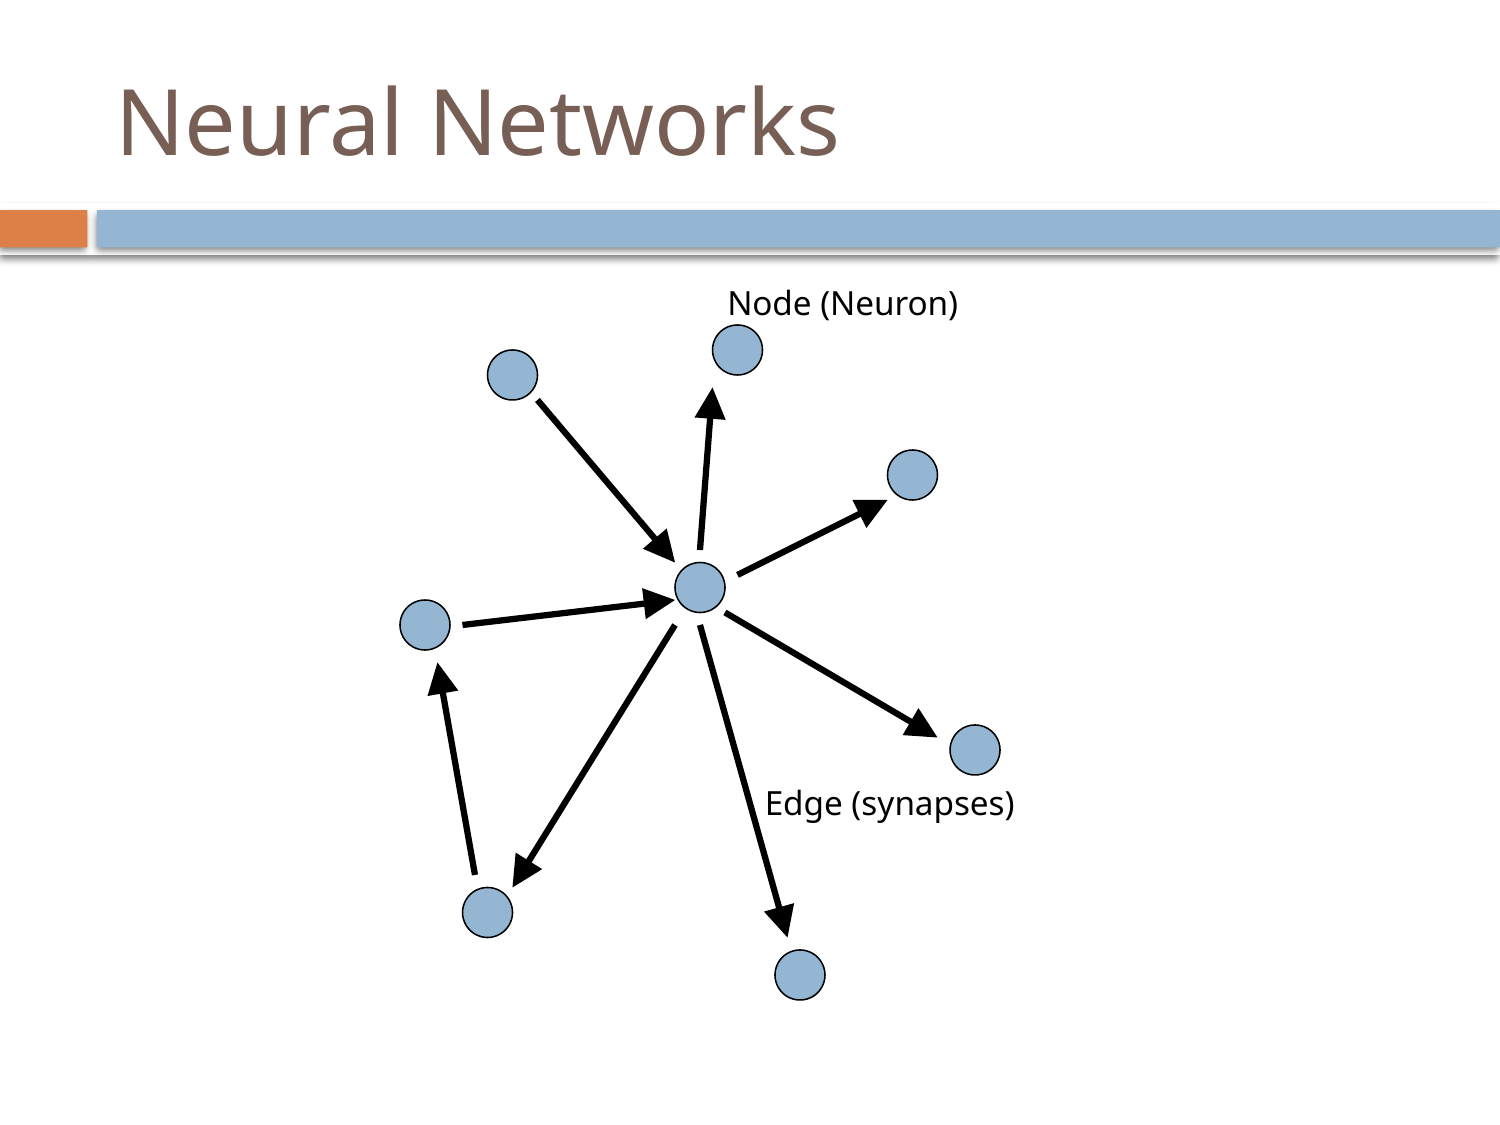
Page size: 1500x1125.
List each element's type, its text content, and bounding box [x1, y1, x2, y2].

title Neural Networks [100, 37, 1438, 200]
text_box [399, 274, 1151, 1001]
